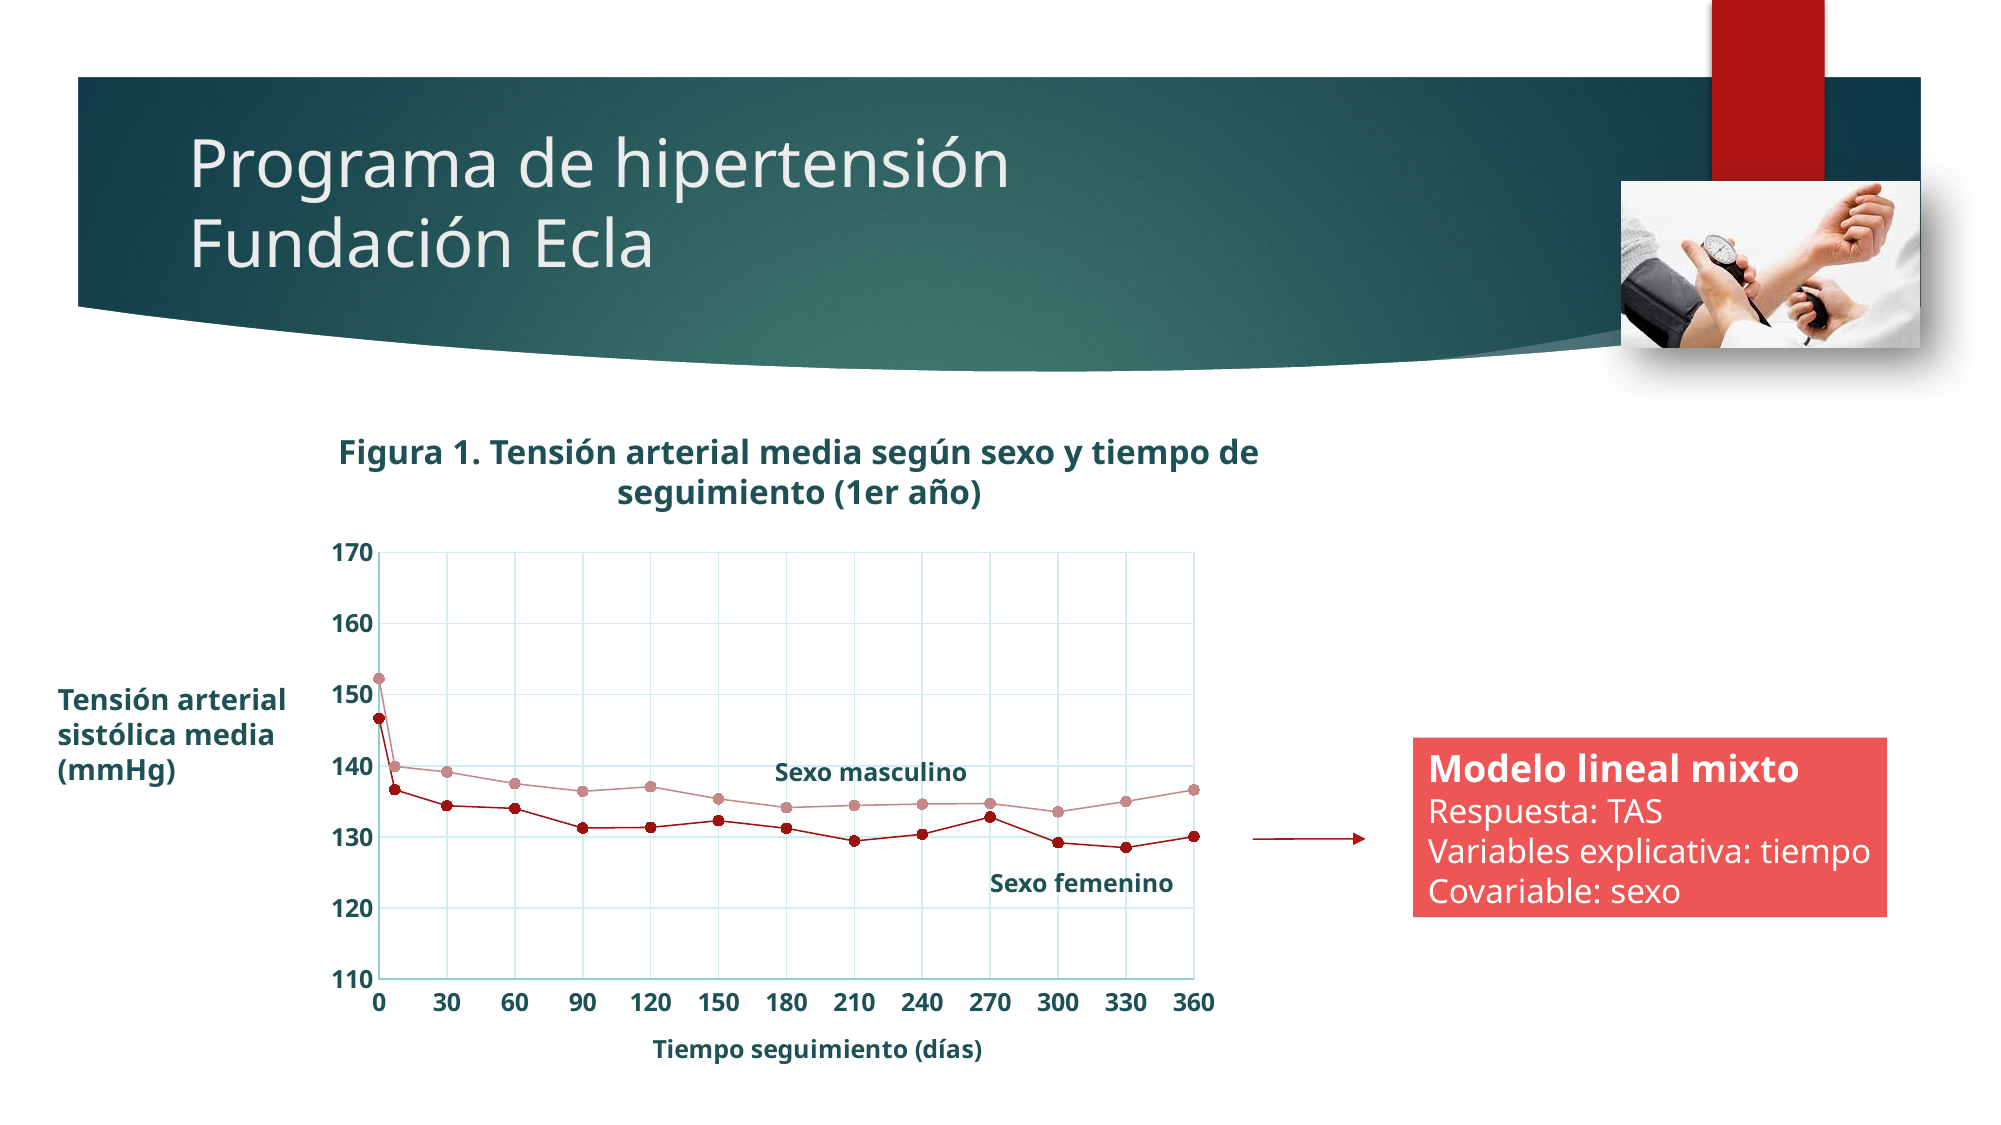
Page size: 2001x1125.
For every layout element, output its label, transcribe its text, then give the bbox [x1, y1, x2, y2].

text_box Modelo lineal mixto Respuesta: TAS Variables explicativa: tiempo Covariable: sexo [1413, 737, 1887, 918]
chart [276, 524, 1244, 1078]
title Programa de hipertensión Fundación Ecla [173, 130, 1622, 273]
text_box Figura 1. Tensión arterial media según sexo y tiempo de seguimiento (1er año) [317, 424, 1282, 519]
text_box Tensión arterial sistólica media (mmHg) [42, 673, 271, 794]
picture [1621, 180, 1920, 348]
